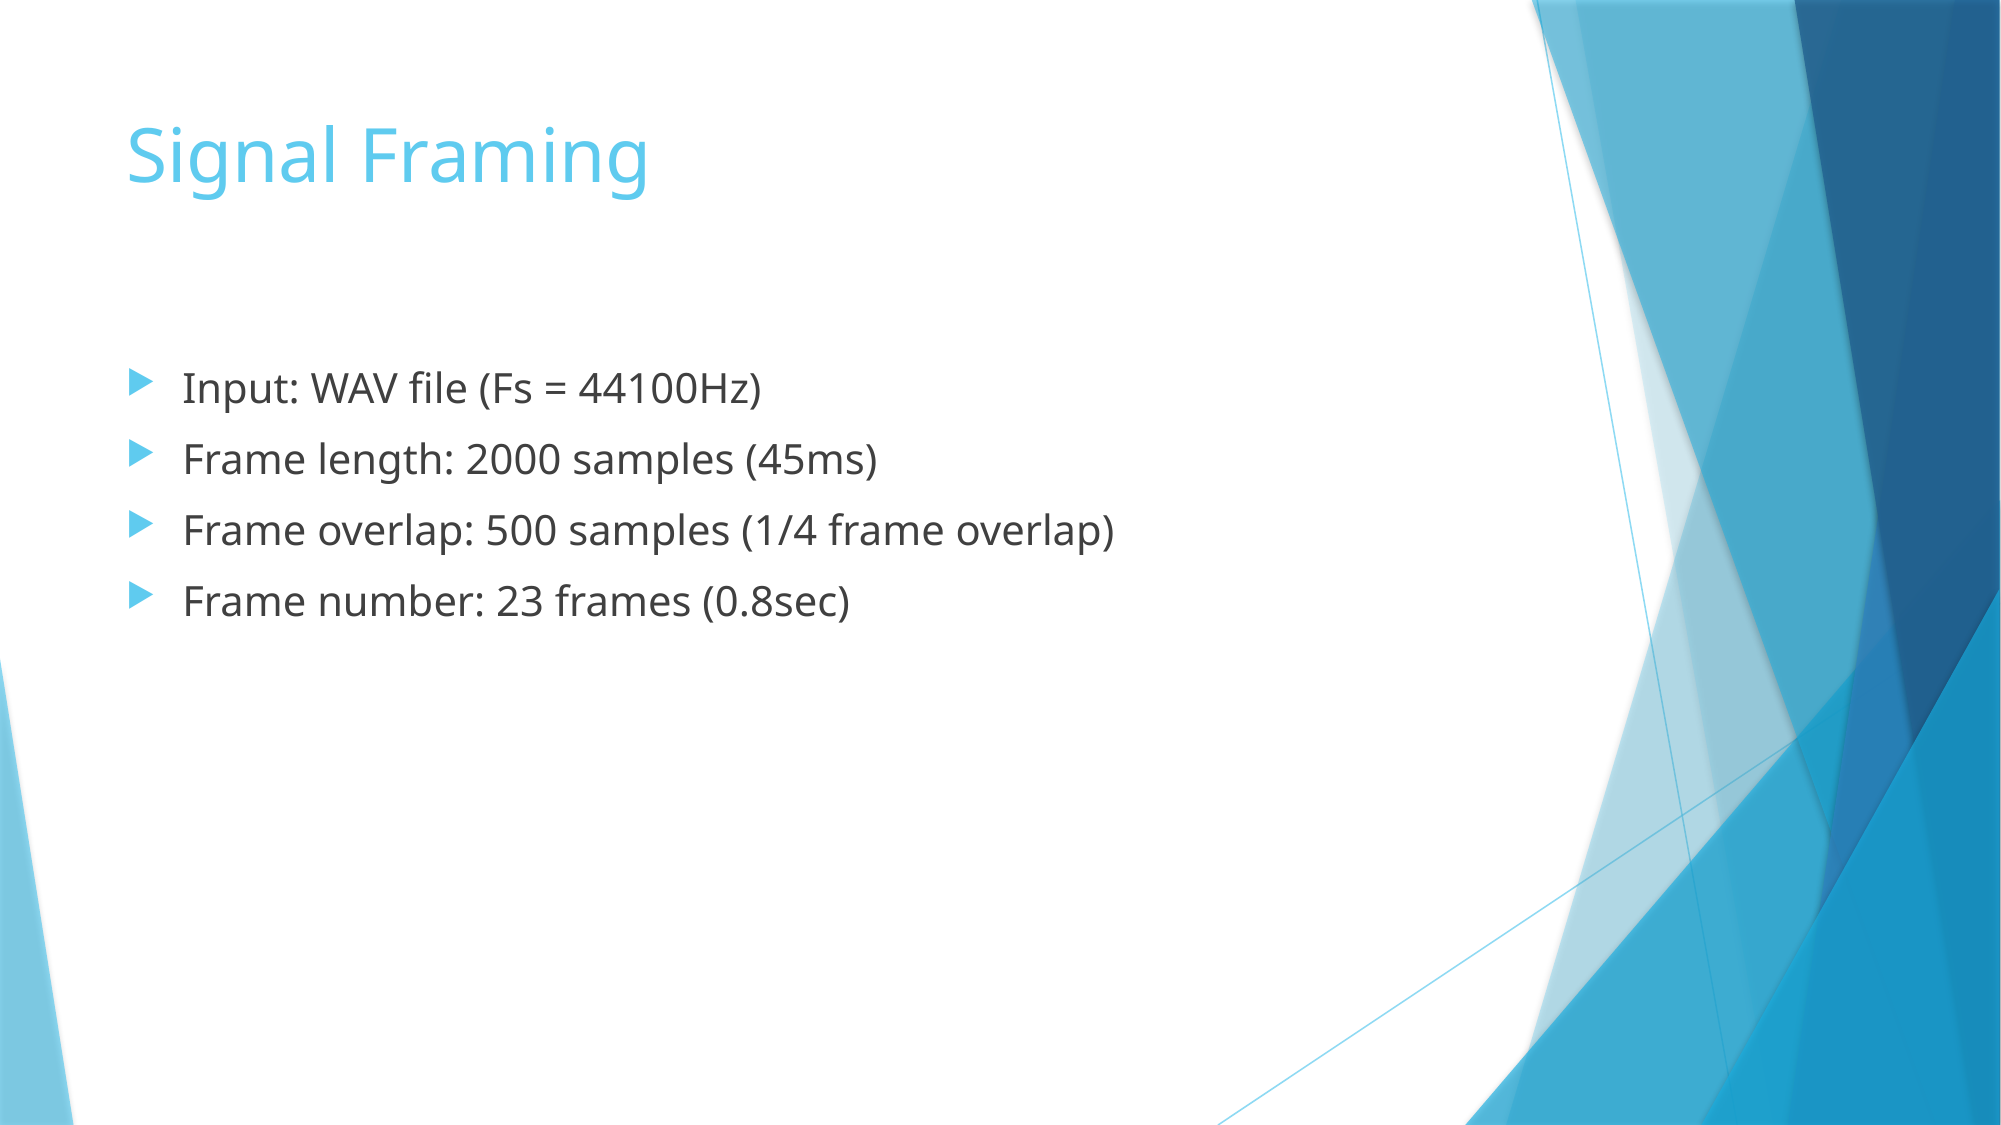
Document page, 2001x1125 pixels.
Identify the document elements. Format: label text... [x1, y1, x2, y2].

title Signal Framing [111, 99, 1522, 317]
